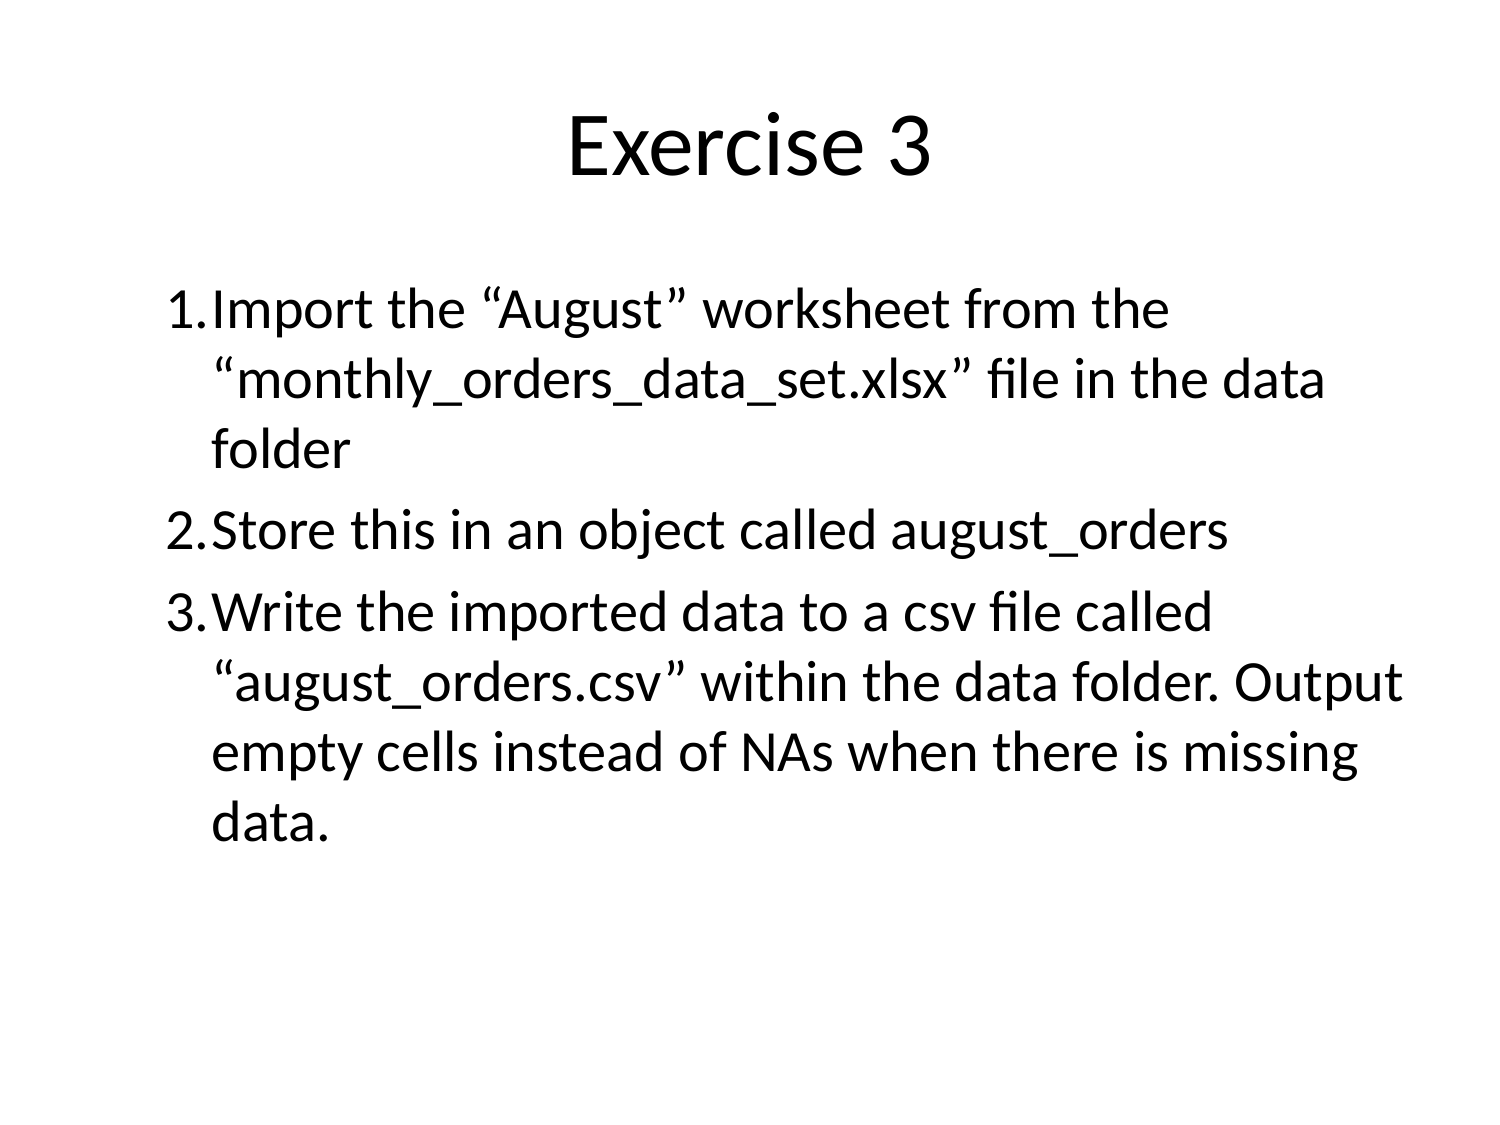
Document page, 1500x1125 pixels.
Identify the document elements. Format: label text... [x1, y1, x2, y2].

list Import the “August” worksheet from the “monthly_orders_data_set.xlsx” file in the data folder Store this in an object called august_orders Write the imported data to a csv file called “august_orders.csv” within the data folder. Output empty cells instead of NAs when there is missing data. [75, 262, 1425, 1005]
title Exercise 3 [75, 45, 1425, 233]
